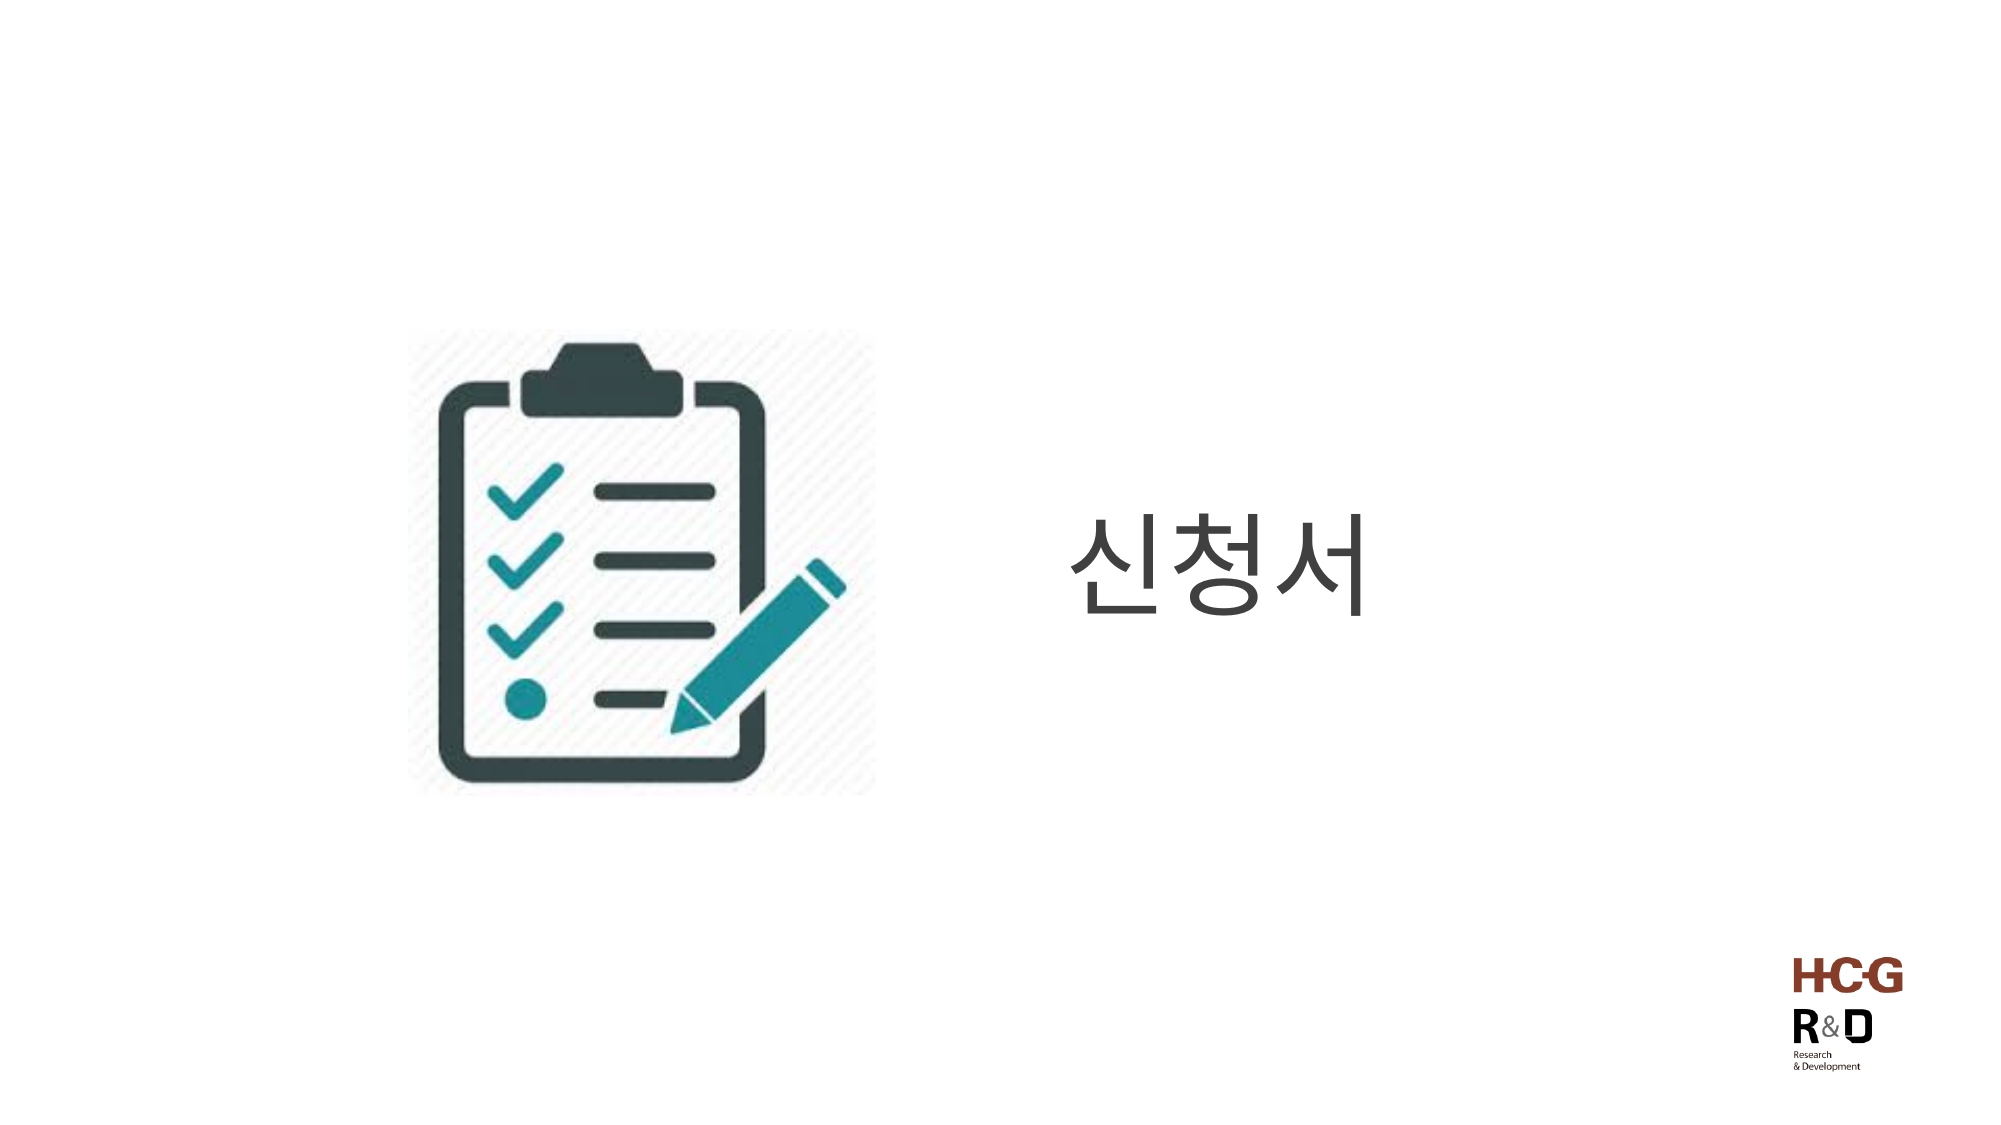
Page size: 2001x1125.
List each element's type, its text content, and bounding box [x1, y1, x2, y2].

text_box 신청서 [1050, 487, 1391, 638]
picture [408, 329, 878, 798]
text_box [1792, 957, 1910, 1072]
